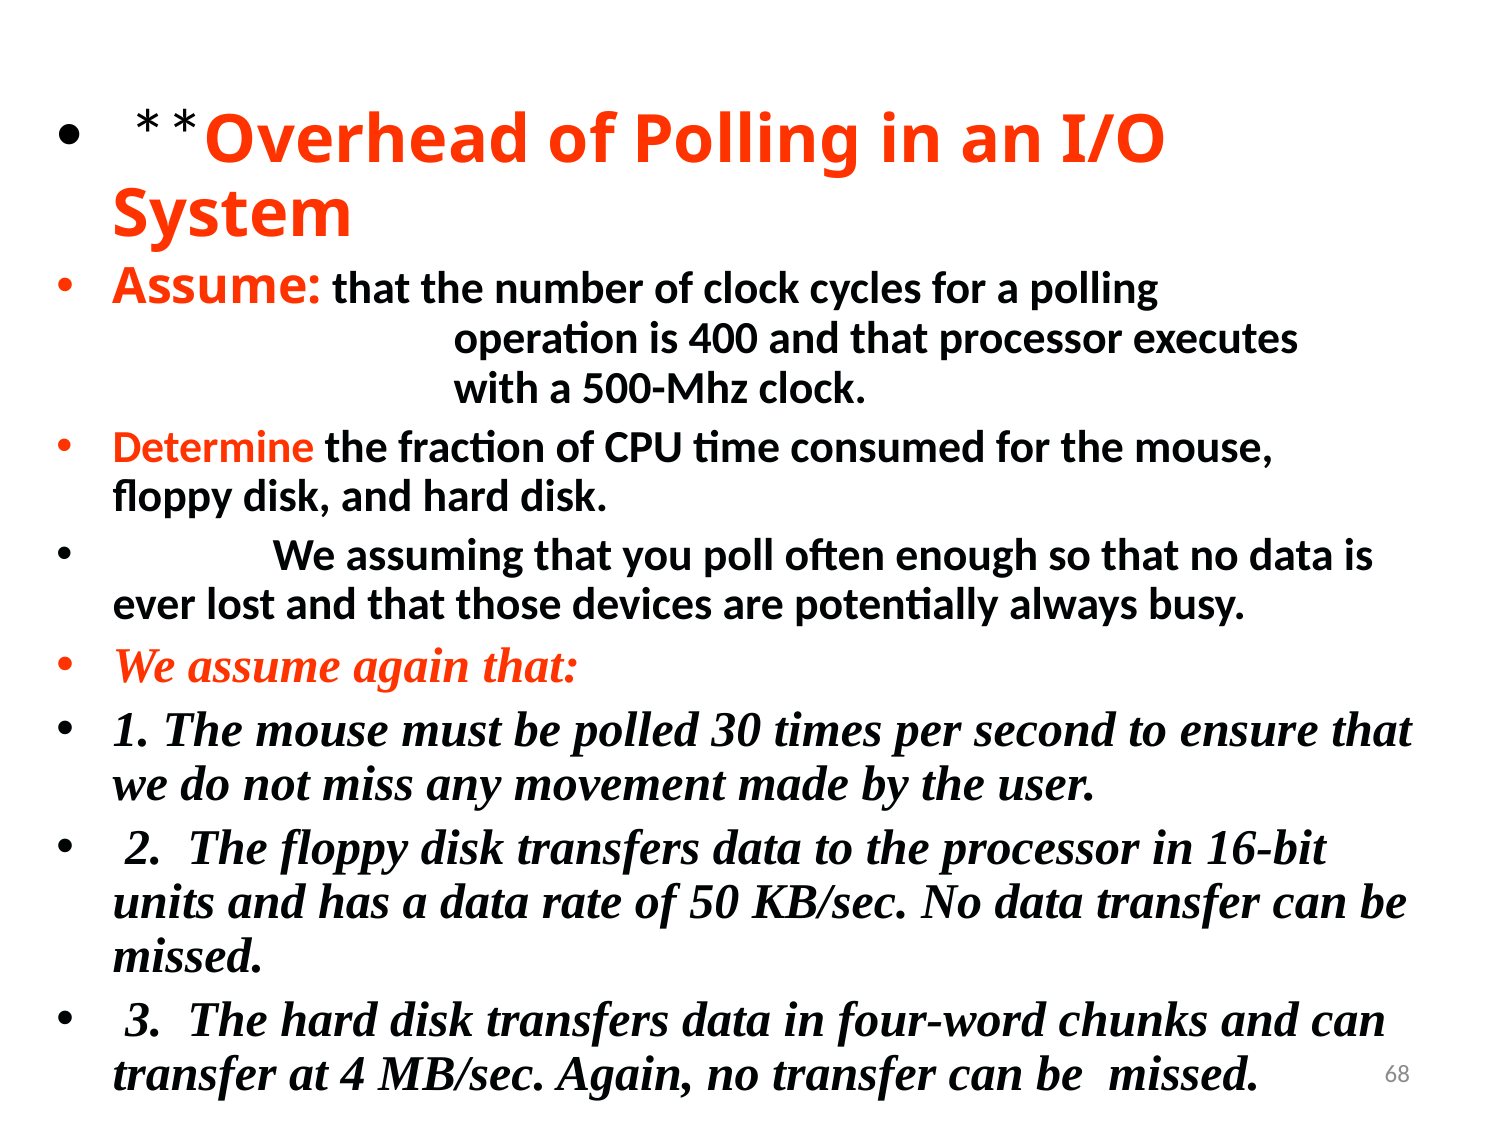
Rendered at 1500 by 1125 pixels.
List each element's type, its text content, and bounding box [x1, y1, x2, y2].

list **Overhead of Polling in an I/O System Assume: that the number of clock cycles for a polling operation is 400 and that processor executes with a 500-Mhz clock. Determine the fraction of CPU time consumed for the mouse, floppy disk, and hard disk. We assuming that you poll often enough so that no data is ever lost and that those devices are potentially always busy. We assume again that: 1. The mouse must be polled 30 times per second to ensure that we do not miss any movement made by the user. 2. The floppy disk transfers data to the processor in 16-bit units and has a data rate of 50 KB/sec. No data transfer can be missed. 3. The hard disk transfers data in four-word chunks and can transfer at 4 MB/sec. Again, no transfer can be missed. [41, 90, 1443, 1125]
